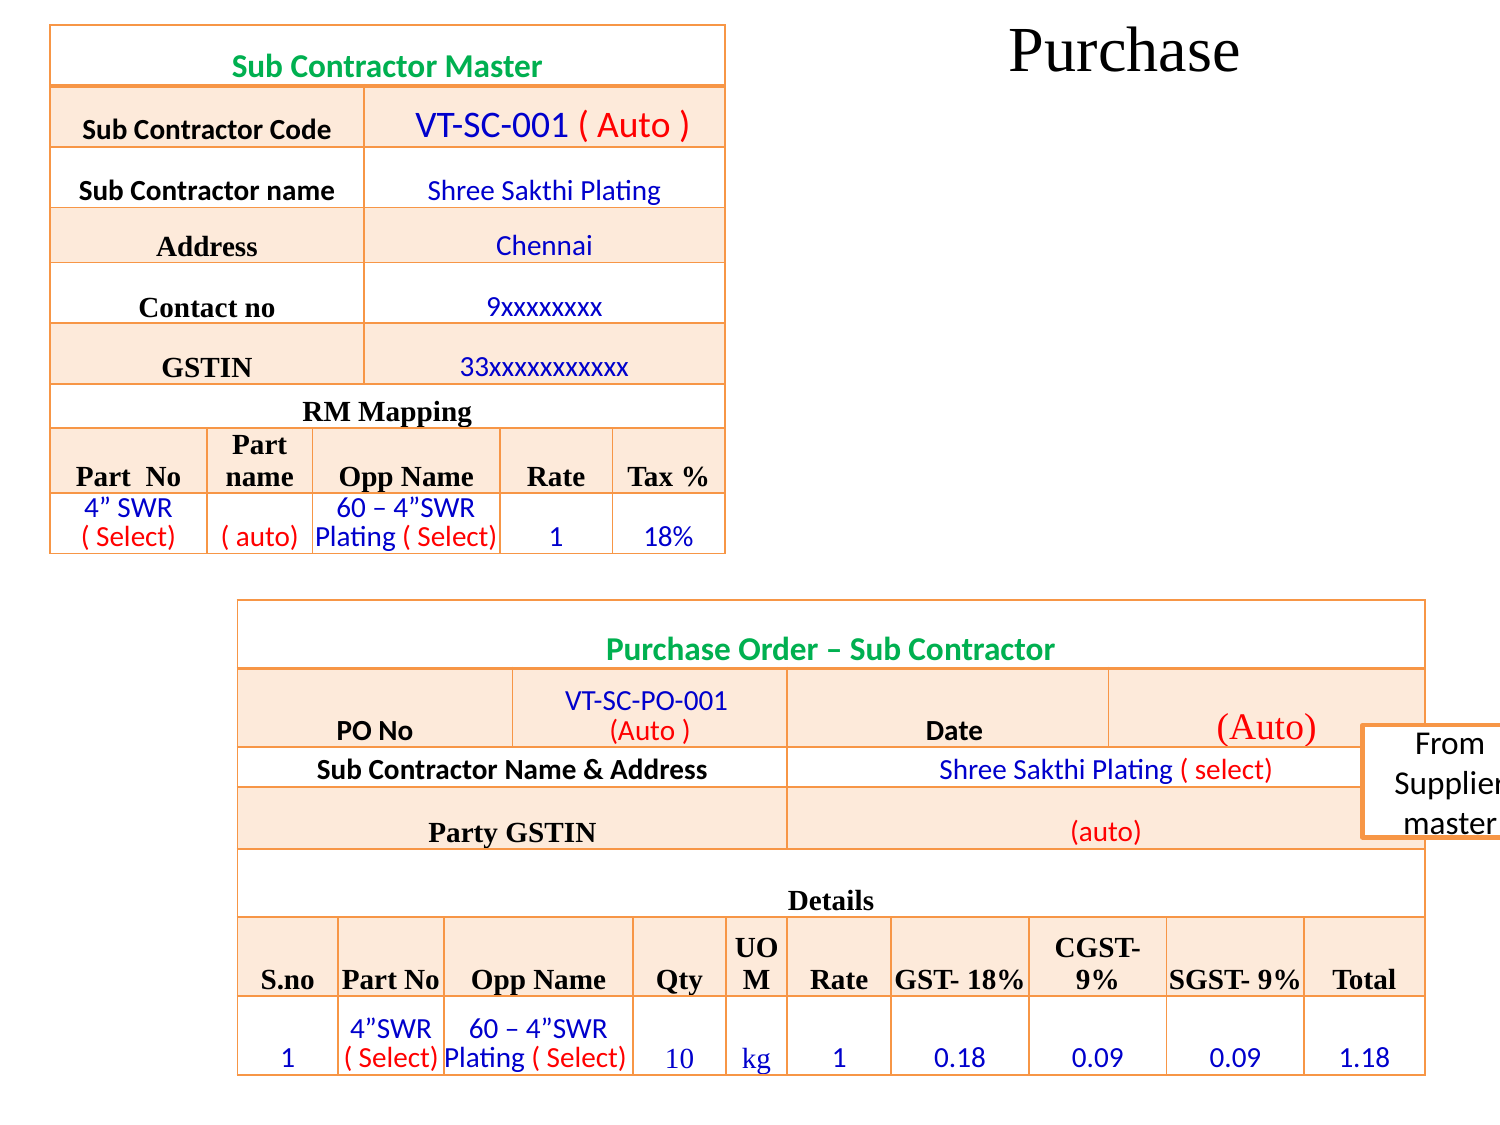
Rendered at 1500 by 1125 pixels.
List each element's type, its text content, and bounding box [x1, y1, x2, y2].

table_cell RM Mapping [51, 385, 724, 427]
table_cell Tax % [613, 429, 724, 492]
table_cell Shree Sakthi Plating ( select) [788, 748, 1360, 786]
table_cell Part name [208, 429, 312, 492]
table_cell 18% [613, 494, 724, 553]
table_cell PO No [238, 670, 512, 746]
table_cell Part No [339, 918, 443, 995]
table_cell 4”SWR ( Select) [339, 997, 443, 1074]
table_cell VT-SC-001 ( Auto ) [365, 88, 724, 146]
table_cell 0.09 [1167, 997, 1303, 1074]
table_cell Sub Contractor Code [51, 88, 363, 146]
table_cell Part No [51, 429, 206, 492]
table_cell 60 – 4”SWR Plating ( Select) [445, 997, 632, 1074]
table_cell 0.18 [892, 997, 1028, 1074]
table_header Sub Contractor Master [51, 26, 724, 84]
table_cell GST- 18% [892, 918, 1028, 995]
table_cell 9xxxxxxxx [365, 263, 724, 322]
table_cell Rate [501, 429, 612, 492]
table_cell Opp Name [445, 918, 632, 995]
table_cell Details [238, 850, 1424, 916]
table_cell kg [727, 997, 786, 1074]
table_cell Total [1305, 918, 1424, 995]
table_cell 33xxxxxxxxxxx [365, 324, 724, 383]
table_cell Date [788, 670, 1108, 746]
table_cell SGST- 9% [1167, 918, 1303, 995]
table_cell Contact no [51, 263, 363, 322]
table_cell ( auto) [208, 494, 312, 553]
table_cell 4” SWR ( Select) [51, 494, 206, 553]
table_cell Chennai [365, 208, 724, 262]
table_cell Qty [634, 918, 725, 995]
table_cell Address [51, 208, 363, 262]
table_cell S.no [238, 918, 337, 995]
table_cell Party GSTIN [238, 788, 786, 848]
table_cell 0.09 [1030, 997, 1166, 1074]
table_cell Shree Sakthi Plating [365, 148, 724, 207]
title Purchase [750, 0, 1500, 93]
table_cell (auto) [788, 788, 1424, 848]
table_cell UOM [727, 918, 786, 995]
table_cell Rate [788, 918, 890, 995]
table_cell CGST- 9% [1030, 918, 1166, 995]
table_header Purchase Order – Sub Contractor [238, 601, 1424, 667]
text_box From Supplier master [1360, 723, 1500, 840]
table_cell 1 [501, 494, 612, 553]
table_cell 1 [788, 997, 890, 1074]
table_cell VT-SC-PO-001 (Auto ) [513, 670, 786, 746]
table_cell 1 [238, 997, 337, 1074]
table_cell 60 – 4”SWR Plating ( Select) [313, 494, 499, 553]
table_cell GSTIN [51, 324, 363, 383]
table_cell 10 [634, 997, 725, 1074]
table_cell Sub Contractor name [51, 148, 363, 207]
table_cell (Auto) [1109, 670, 1424, 746]
table_cell 1.18 [1305, 997, 1424, 1074]
table_cell Sub Contractor Name & Address [238, 748, 786, 786]
table_cell Opp Name [313, 429, 499, 492]
